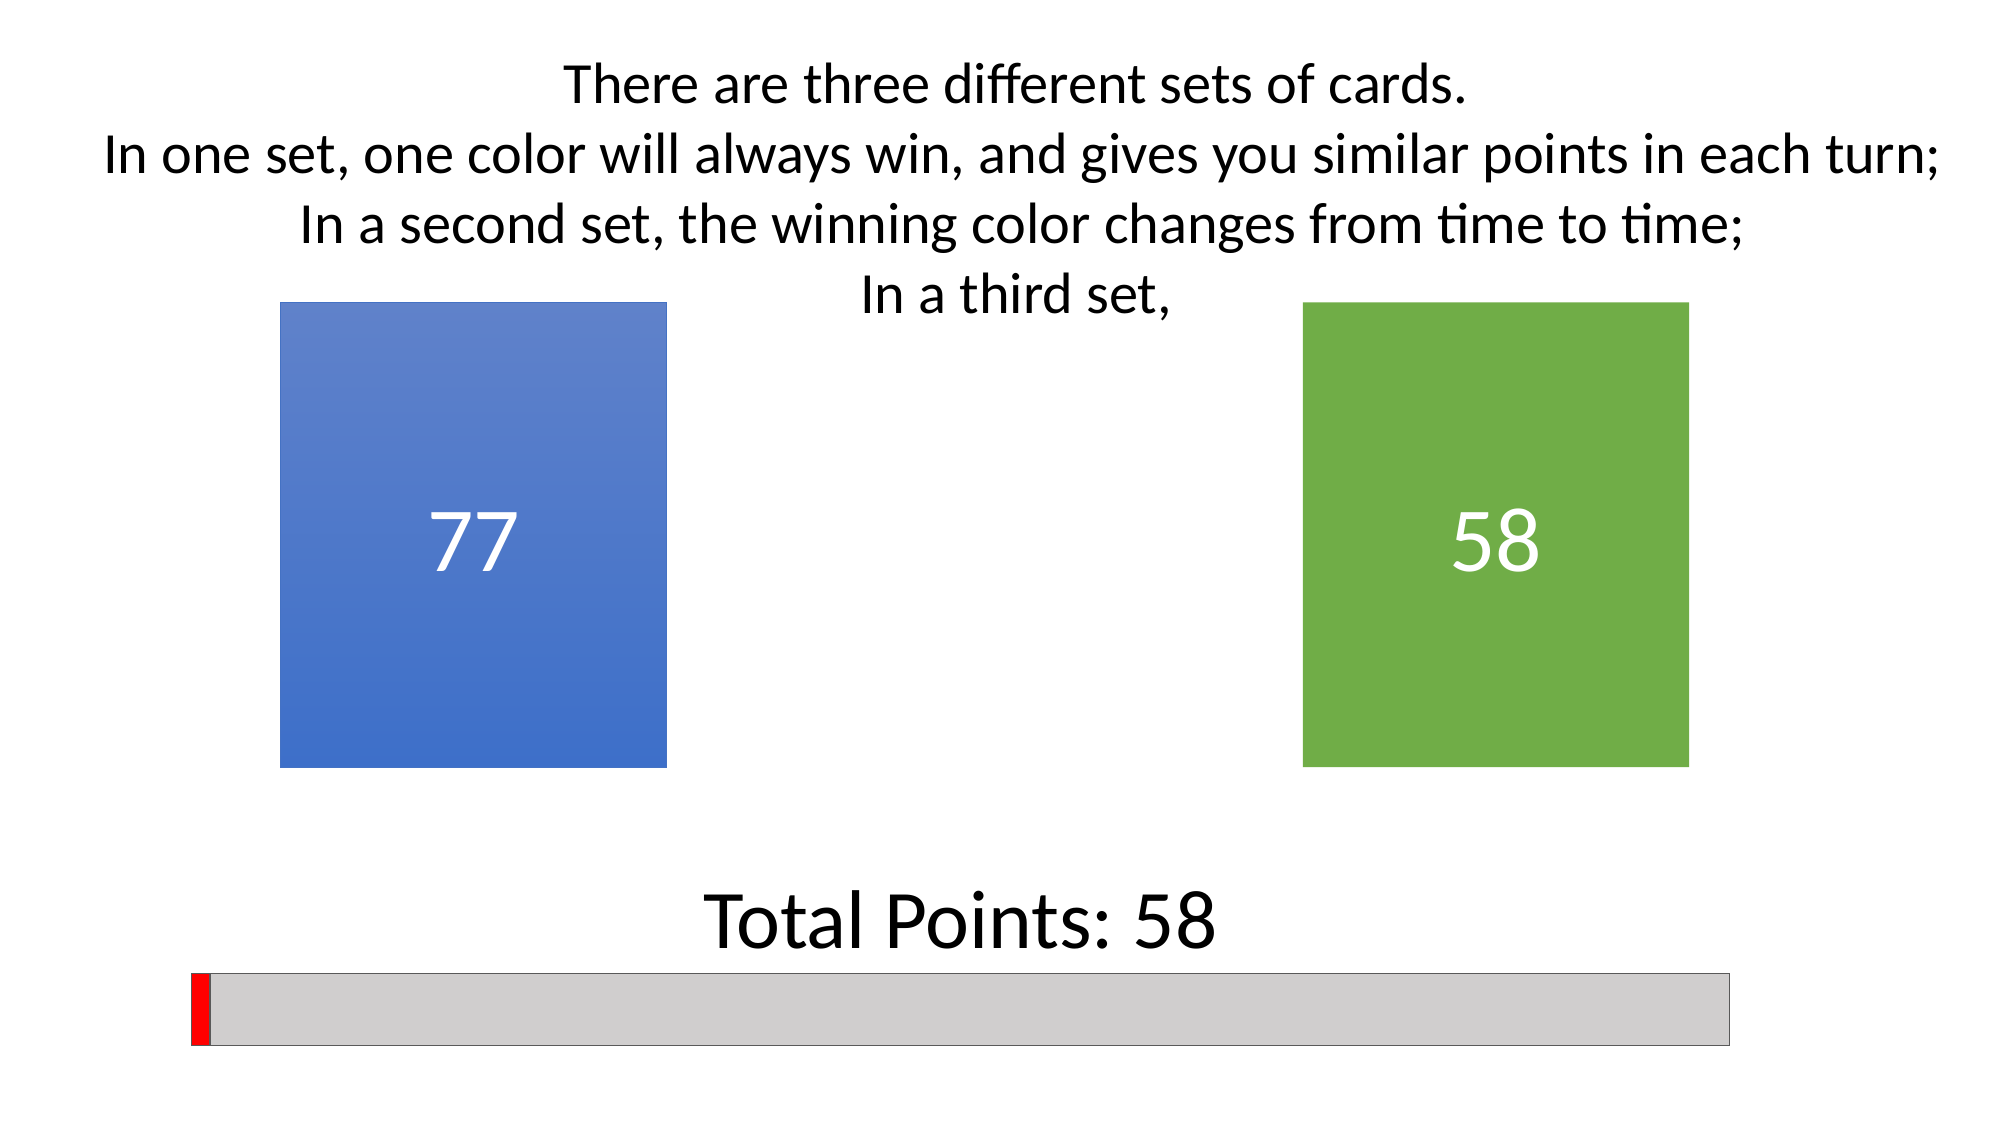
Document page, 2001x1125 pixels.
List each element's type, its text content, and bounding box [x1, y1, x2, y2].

text_box 58 [1302, 333, 1690, 768]
text_box Total Points: 58 [688, 857, 1358, 973]
text_box There are three different sets of cards. In one set, one color will always win, and gives you similar points in each turn; In a second set, the winning color changes from time to time; In a third set, [88, 37, 1957, 333]
text_box [211, 973, 1730, 1046]
text_box [191, 973, 211, 1046]
text_box 77 [280, 333, 667, 768]
